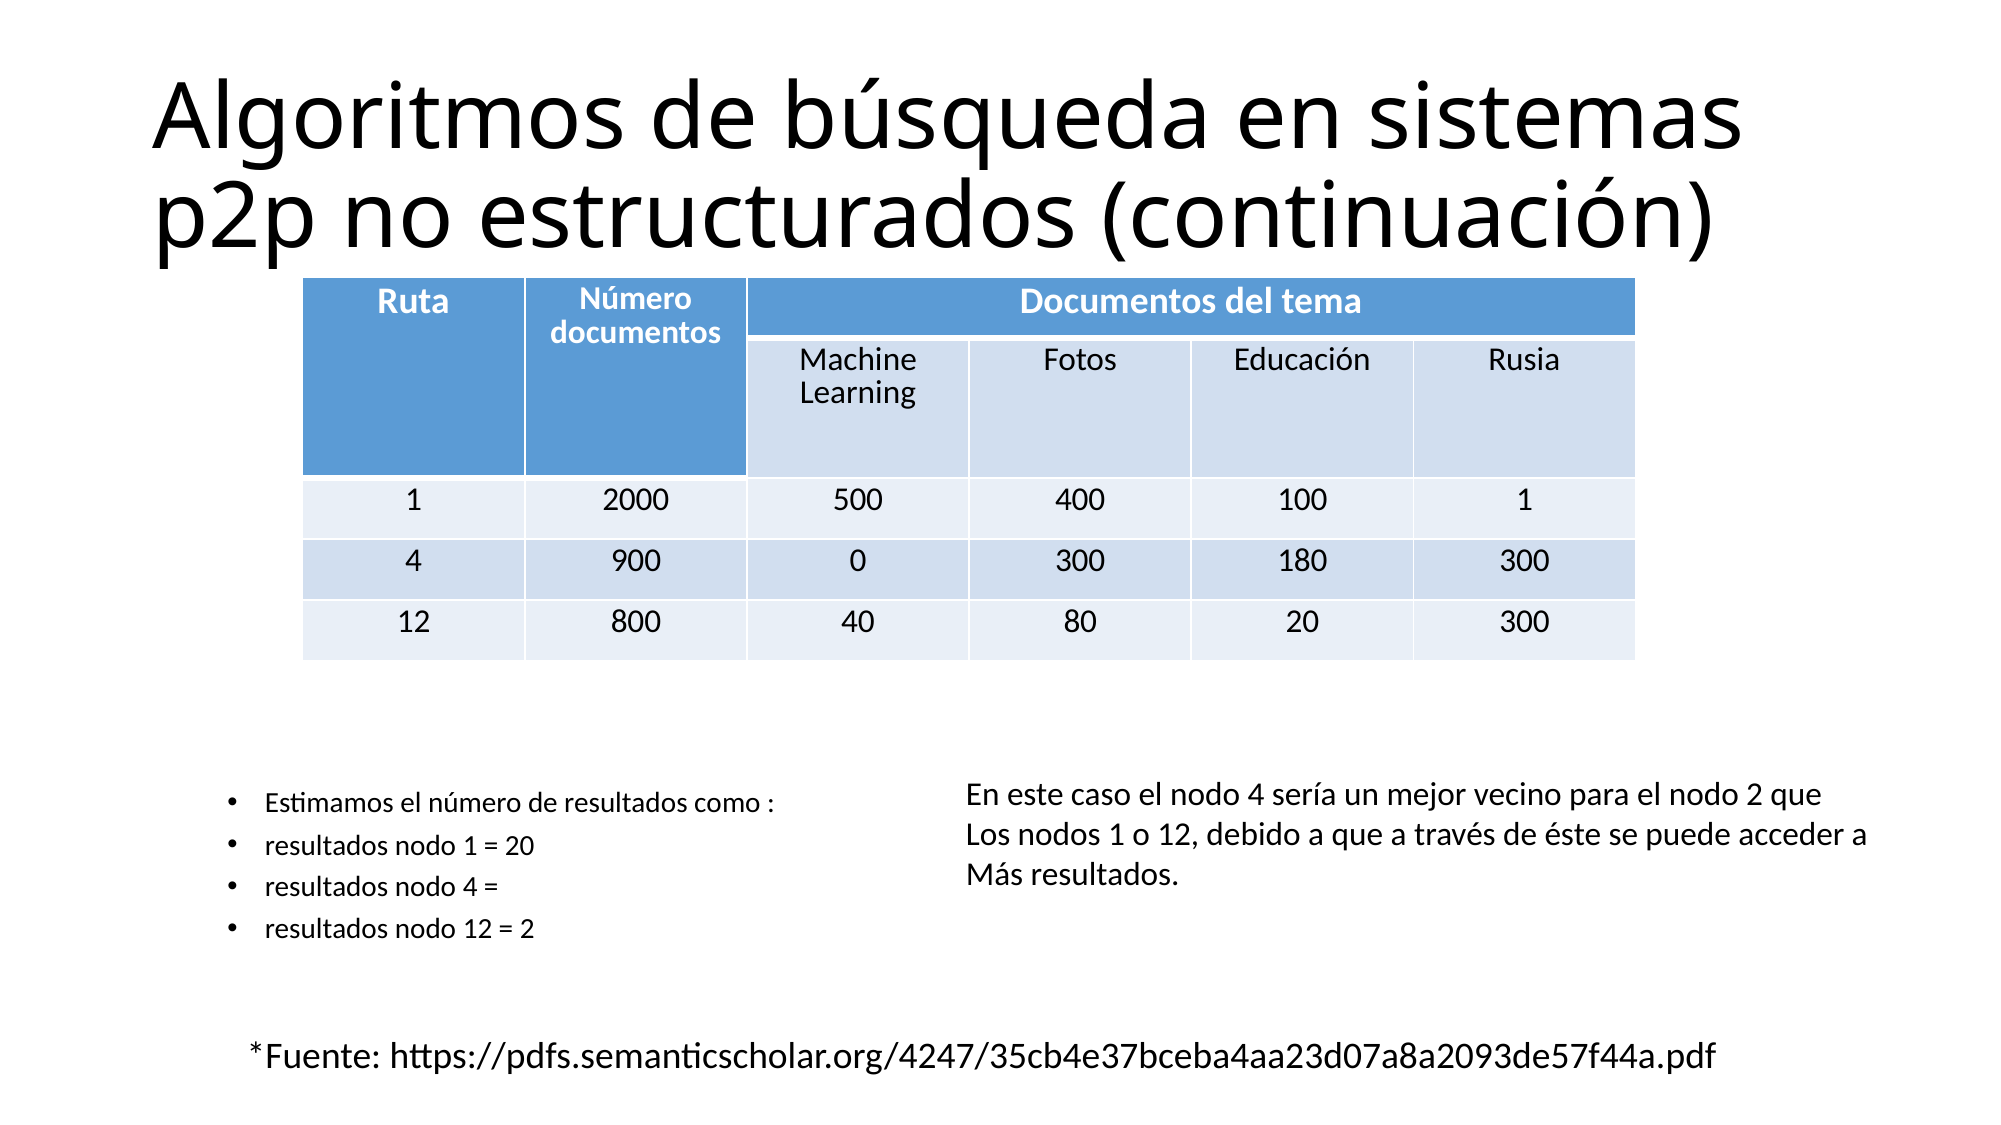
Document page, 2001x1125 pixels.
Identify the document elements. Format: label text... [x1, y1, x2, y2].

table_cell 180 [1192, 540, 1413, 599]
table_cell 4 [303, 540, 524, 599]
table_cell 300 [1414, 601, 1635, 660]
text_box En este caso el nodo 4 sería un mejor vecino para el nodo 2 que Los nodos 1 o 12, debido a que a través de éste se puede acceder a Más resultados. [951, 764, 1884, 900]
table_header Ruta [303, 278, 524, 475]
table_cell 1 [1414, 479, 1635, 538]
table_cell 300 [1414, 540, 1635, 599]
table_cell Educación [1192, 341, 1413, 477]
table_cell Machine Learning [748, 341, 968, 477]
table_header Número documentos [526, 278, 746, 475]
table_header Documentos del tema [748, 278, 1635, 335]
table_cell 900 [526, 540, 746, 599]
table_cell 2000 [526, 481, 746, 538]
text_box *Fuente: https://pdfs.semanticscholar.org/4247/35cb4e37bceba4aa23d07a8a2093de57f44a.pdf [231, 1023, 1756, 1084]
table_cell 100 [1192, 479, 1413, 538]
table_cell 800 [526, 601, 746, 660]
table_cell 12 [303, 601, 524, 660]
table_cell 300 [970, 540, 1190, 599]
table_cell 400 [970, 479, 1190, 538]
table_cell 20 [1192, 601, 1413, 660]
table_cell 1 [303, 481, 524, 538]
table_cell 500 [748, 479, 968, 538]
table_cell Fotos [970, 341, 1190, 477]
table_cell 40 [748, 601, 968, 660]
table_cell Rusia [1414, 341, 1635, 477]
title Algoritmos de búsqueda en sistemas p2p no estructurados (continuación) [137, 59, 1863, 278]
table_cell 80 [970, 601, 1190, 660]
table_cell 0 [748, 540, 968, 599]
